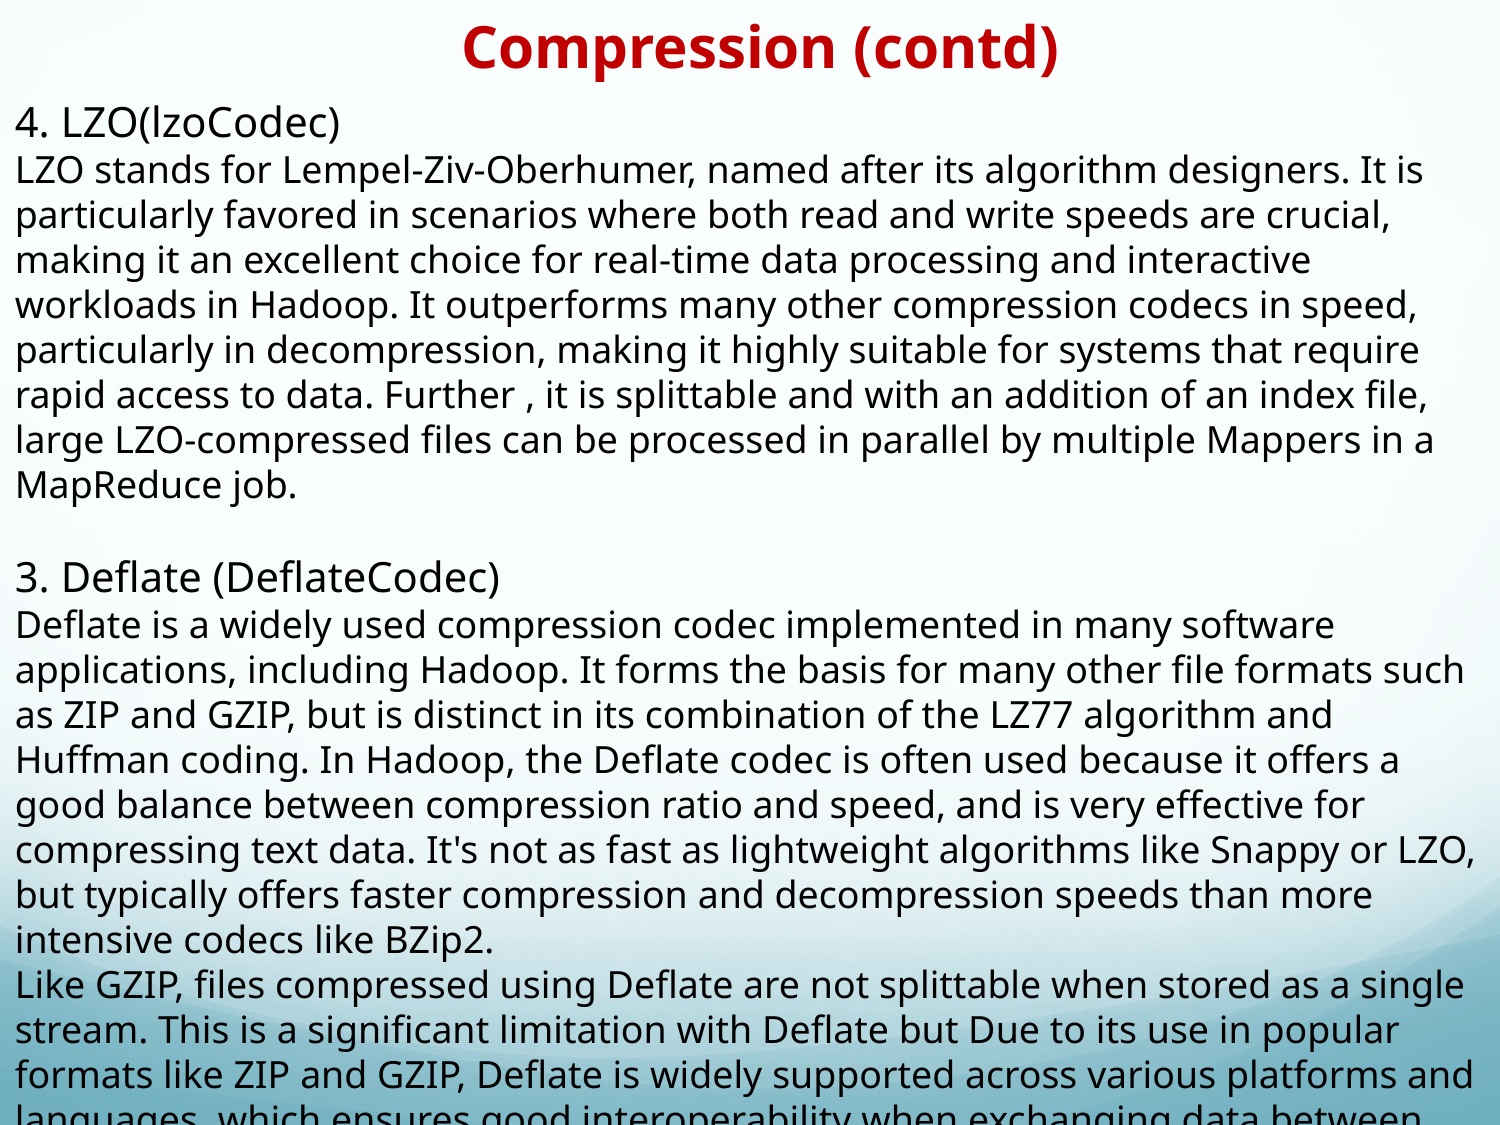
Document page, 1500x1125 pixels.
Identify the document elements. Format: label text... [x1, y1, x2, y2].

text_box Compression (contd) [446, 2, 1113, 88]
text_box 4. LZO(lzoCodec) LZO stands for Lempel-Ziv-Oberhumer, named after its algorithm designers. It is particularly favored in scenarios where both read and write speeds are crucial, making it an excellent choice for real-time data processing and interactive workloads in Hadoop. It outperforms many other compression codecs in speed, particularly in decompression, making it highly suitable for systems that require rapid access to data. Further , it is splittable and with an addition of an index file, large LZO-compressed files can be processed in parallel by multiple Mappers in a MapReduce job. 3. Deflate (DeflateCodec) Deflate is a widely used compression codec implemented in many software applications, including Hadoop. It forms the basis for many other file formats such as ZIP and GZIP, but is distinct in its combination of the LZ77 algorithm and Huffman coding. In Hadoop, the Deflate codec is often used because it offers a good balance between compression ratio and speed, and is very effective for compressing text data. It's not as fast as lightweight algorithms like Snappy or LZO, but typically offers faster compression and decompression speeds than more intensive codecs like BZip2. Like GZIP, files compressed using Deflate are not splittable when stored as a single stream. This is a significant limitation with Deflate but Due to its use in popular formats like ZIP and GZIP, Deflate is widely supported across various platforms and languages, which ensures good interoperability when exchanging data between different systems. [0, 88, 1500, 1125]
